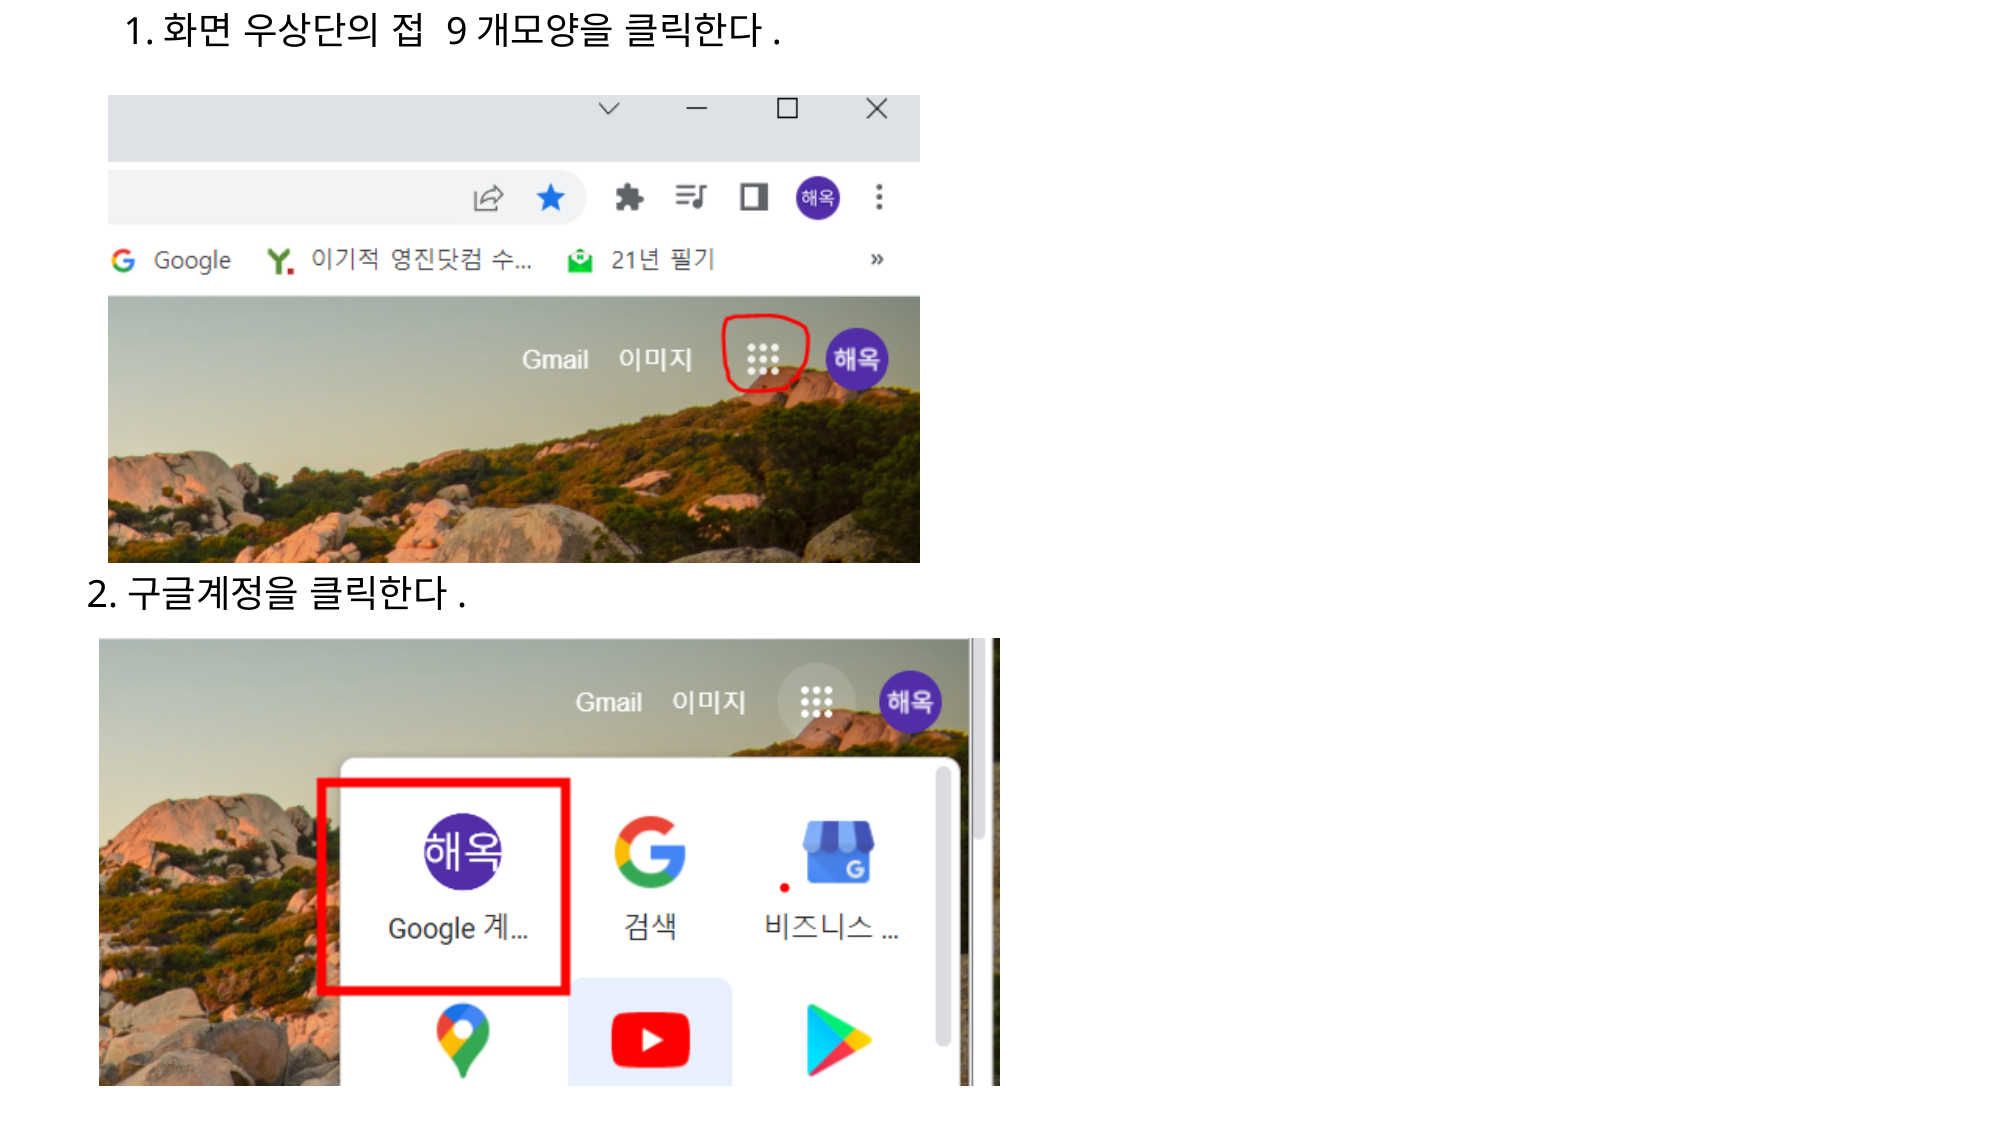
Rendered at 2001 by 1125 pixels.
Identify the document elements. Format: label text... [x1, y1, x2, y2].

text_box 2.구글계정을 클릭한다. [71, 562, 821, 623]
picture [99, 638, 1000, 1086]
picture [108, 95, 920, 563]
text_box 1.화면 우상단의 접 9개모양을 클릭한다. [108, 0, 858, 60]
